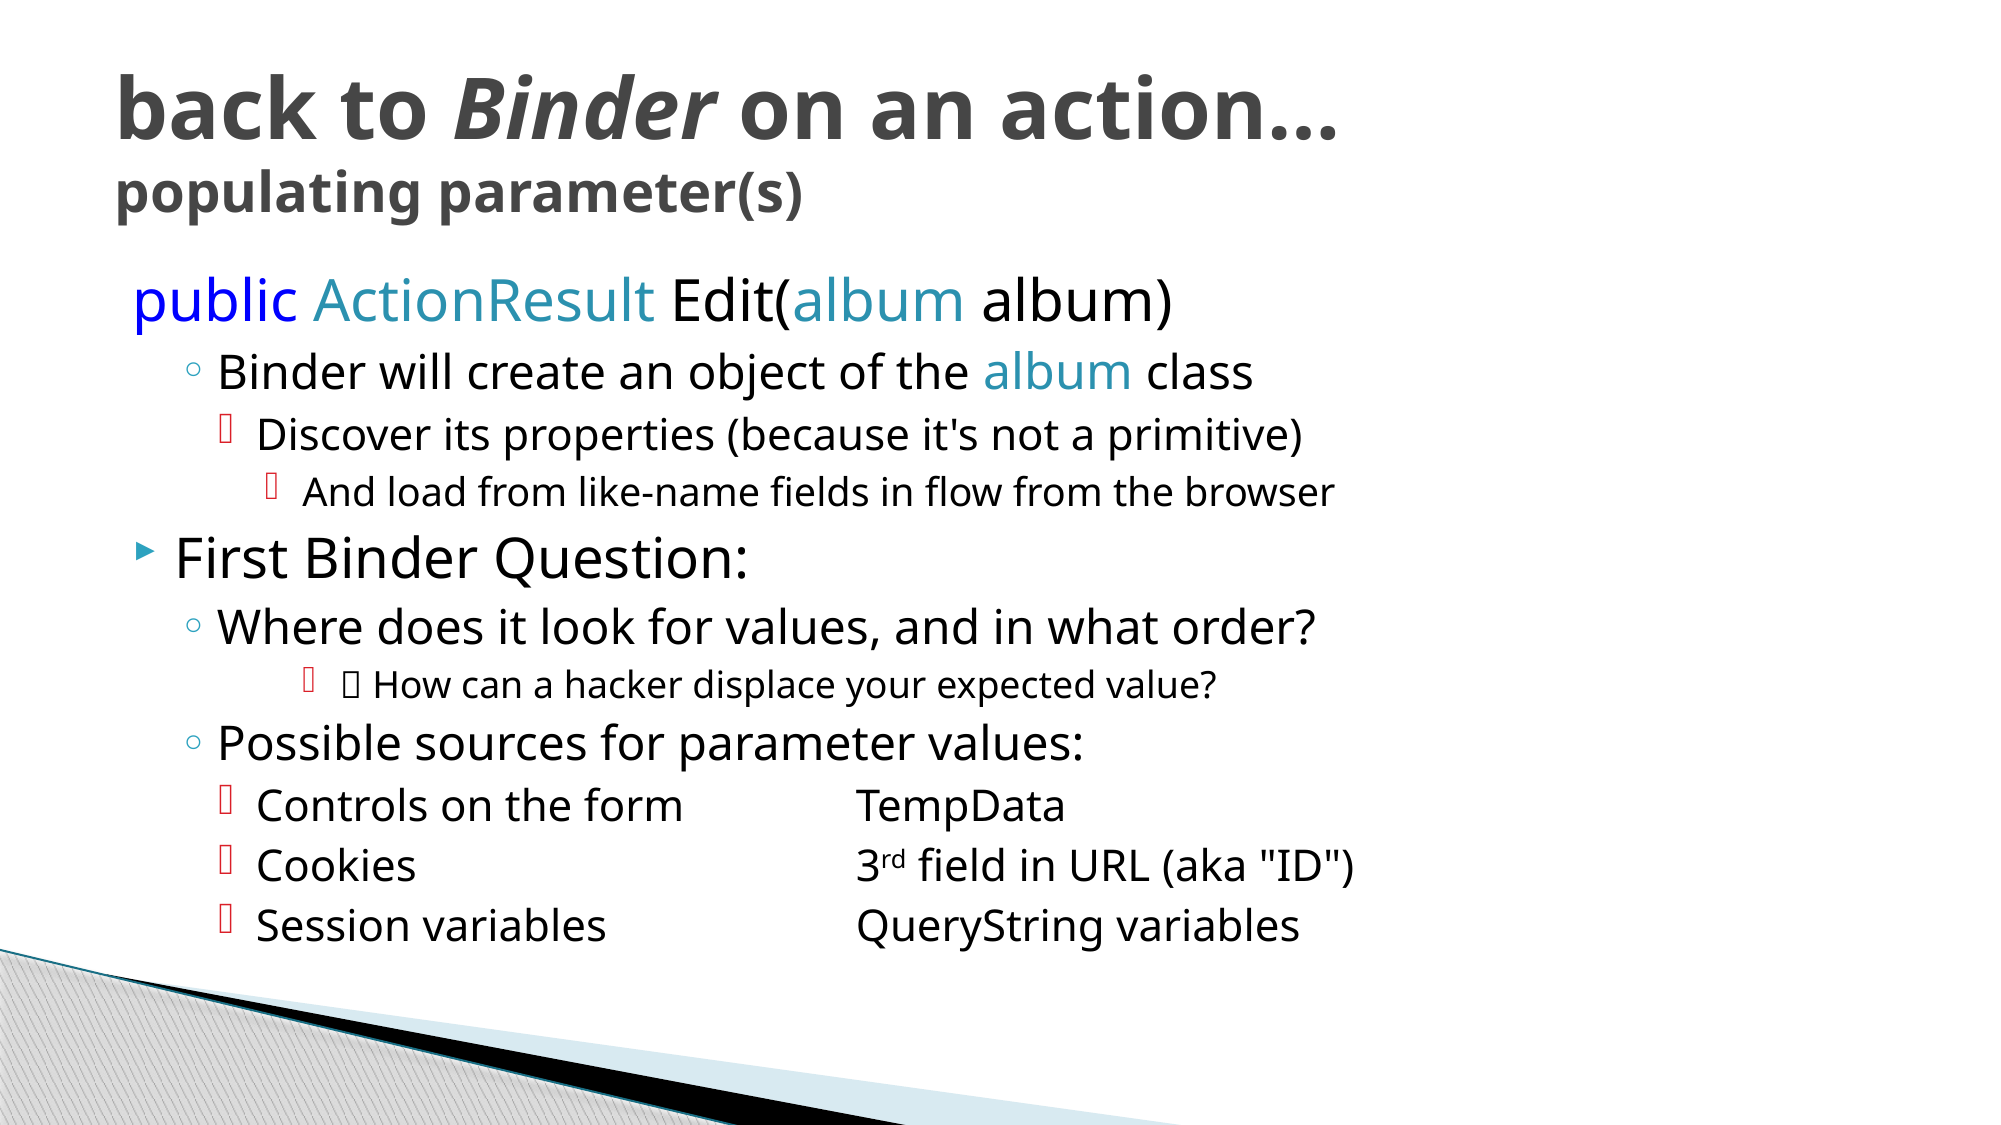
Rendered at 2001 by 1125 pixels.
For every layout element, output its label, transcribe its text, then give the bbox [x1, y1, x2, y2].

list public ActionResult Edit(album album) Binder will create an object of the album class Discover its properties (because it's not a primitive) And load from like-name fields in flow from the browser First Binder Question: Where does it look for values, and in what order?  How can a hacker displace your expected value? Possible sources for parameter values: Controls on the form TempData Cookies 3rd field in URL (aka "ID") Session variables QueryString variables [99, 255, 1849, 998]
title back to Binder on an action… populating parameter(s) [99, 45, 1900, 233]
